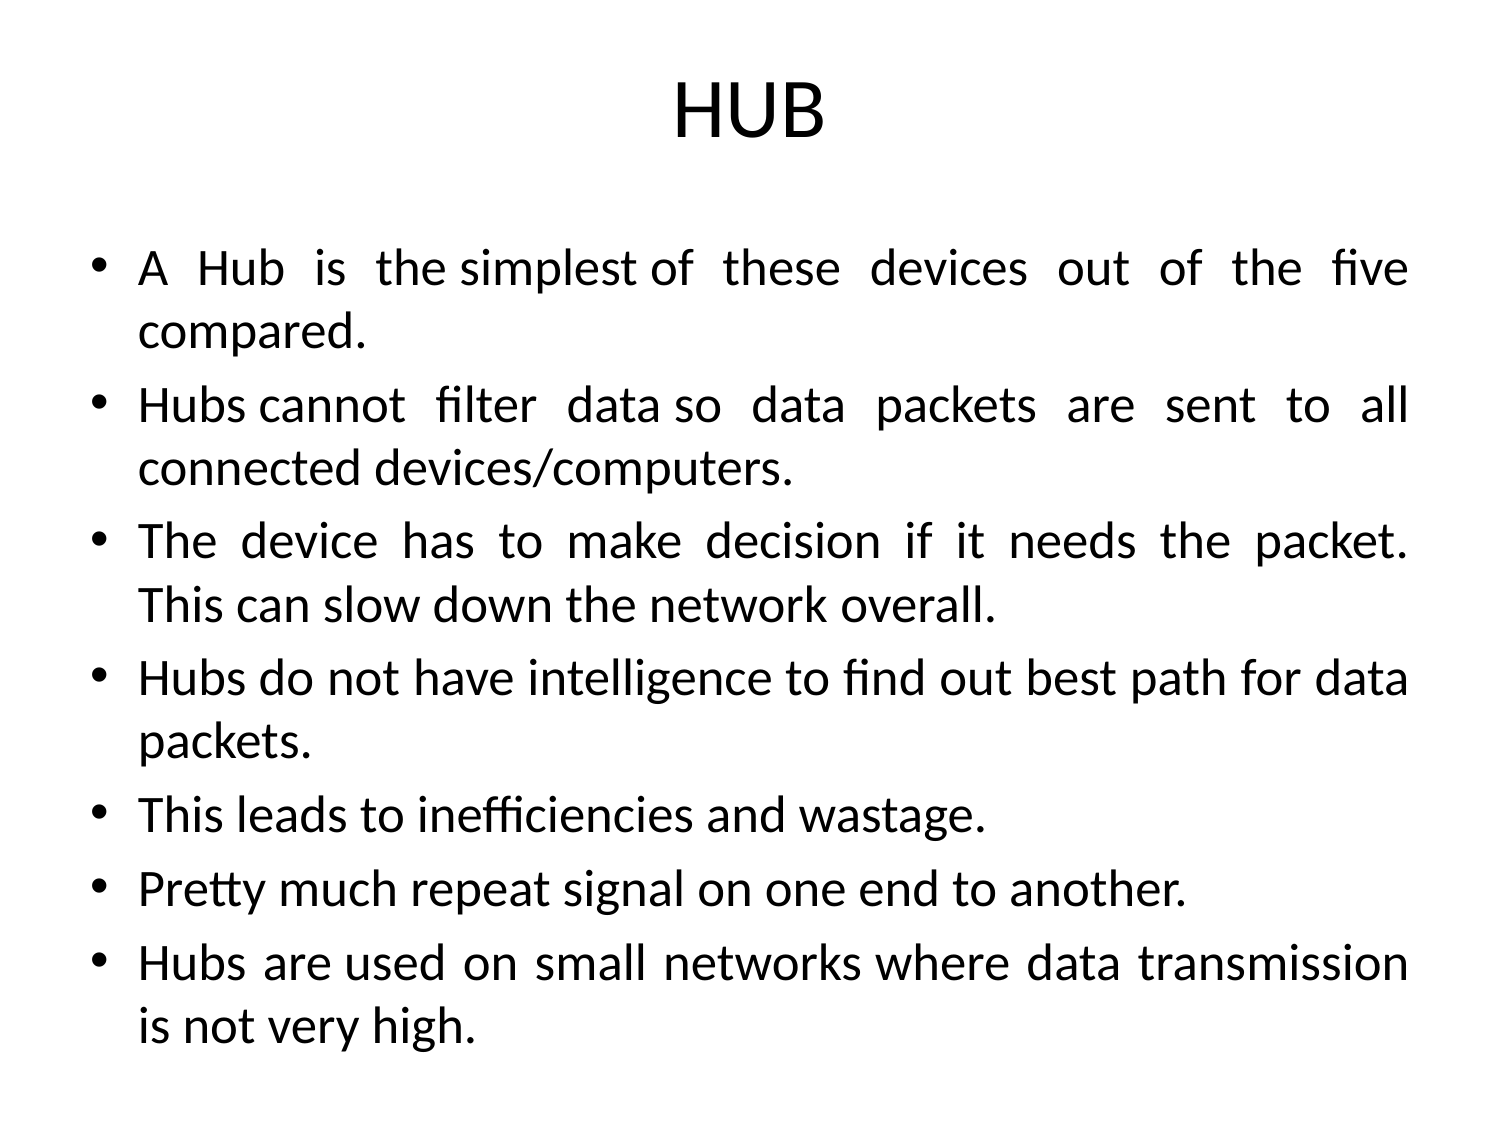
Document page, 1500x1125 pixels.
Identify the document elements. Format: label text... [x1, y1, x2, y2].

list A Hub is the simplest of these devices out of the five compared. Hubs cannot filter data so data packets are sent to all connected devices/computers. The device has to make decision if it needs the packet. This can slow down the network overall. Hubs do not have intelligence to find out best path for data packets. This leads to inefficiencies and wastage. Pretty much repeat signal on one end to another. Hubs are used on small networks where data transmission is not very high. [75, 224, 1425, 1063]
title HUB [75, 45, 1425, 163]
